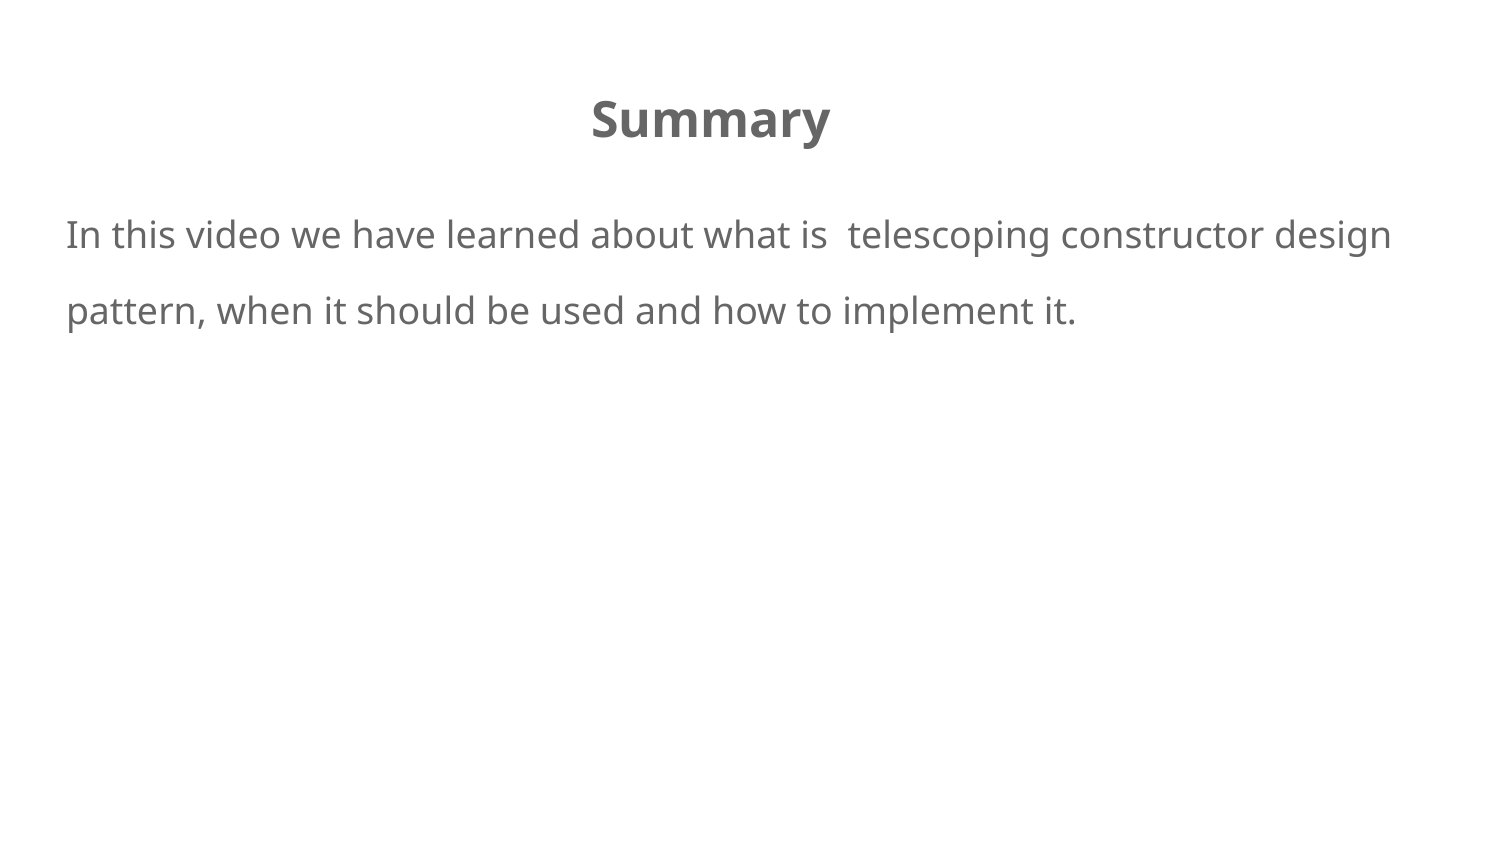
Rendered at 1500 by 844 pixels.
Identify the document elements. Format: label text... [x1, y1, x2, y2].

title Summary [51, 72, 1449, 167]
list In this video we have learned about what is telescoping constructor design pattern, when it should be used and how to implement it. [51, 189, 1449, 750]
